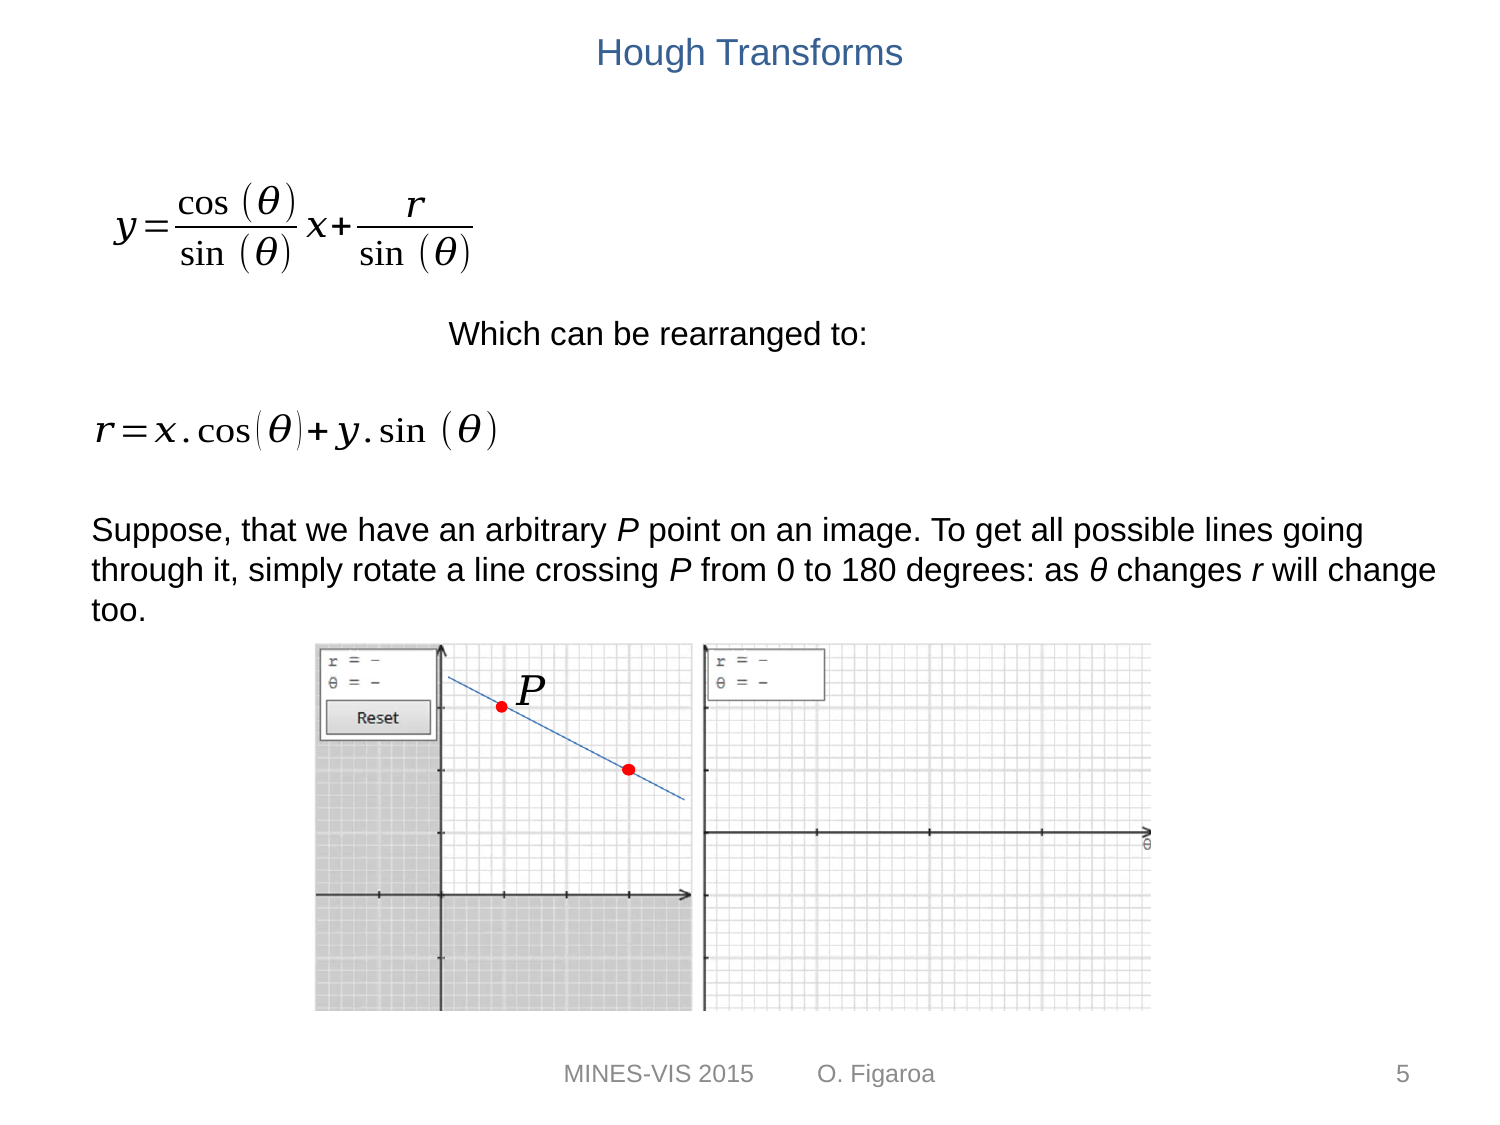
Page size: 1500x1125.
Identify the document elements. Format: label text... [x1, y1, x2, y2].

text_box Hough Transforms [581, 20, 919, 80]
slide_number 5 [1074, 1042, 1425, 1103]
text_box Suppose, that we have an arbitrary P point on an image. To get all possible lines going through it, simply rotate a line crossing P from 0 to 180 degrees: as θ changes r will change too. [76, 501, 1471, 636]
picture [312, 642, 1151, 1012]
footer MINES-VIS 2015 O. Figaroa [512, 1042, 988, 1103]
text_box Which can be rearranged to: [433, 305, 884, 360]
